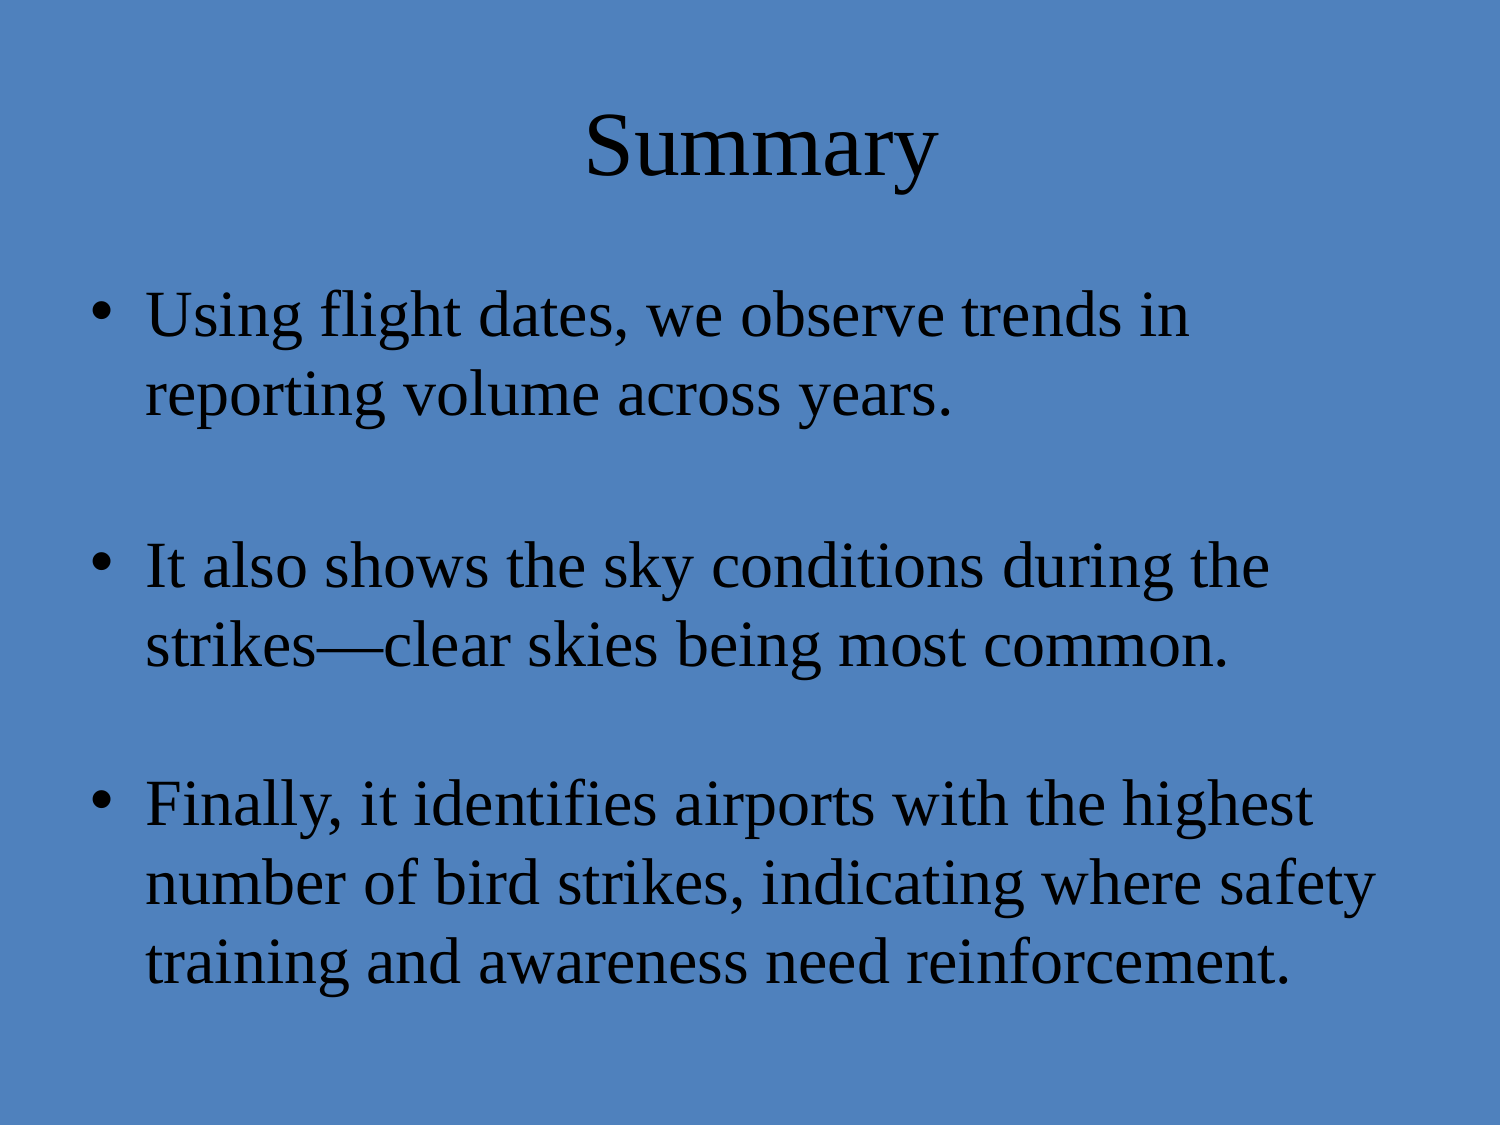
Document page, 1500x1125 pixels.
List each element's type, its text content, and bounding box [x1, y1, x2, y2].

title Summary [75, 45, 1425, 233]
list Using flight dates, we observe trends in reporting volume across years. It also shows the sky conditions during the strikes—clear skies being most common. Finally, it identifies airports with the highest number of bird strikes, indicating where safety training and awareness need reinforcement. [75, 262, 1425, 1005]
